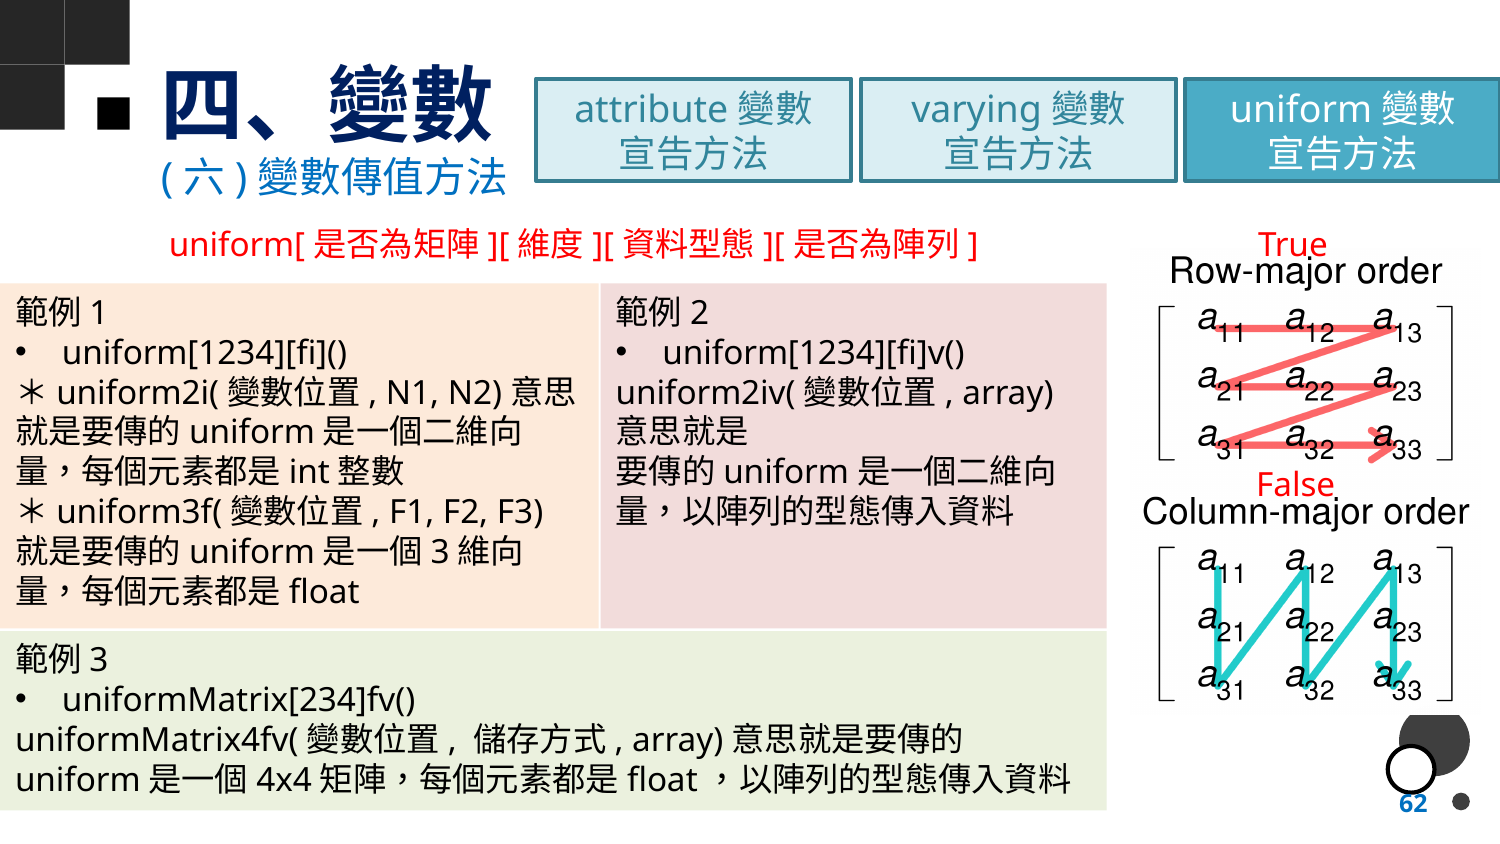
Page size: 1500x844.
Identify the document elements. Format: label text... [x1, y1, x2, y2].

text_box 範例3 uniformMatrix[234]fv() uniformMatrix4fv(變數位置, 儲存方式, array)意思就是要傳的uniform是一個4x4矩陣，每個元素都是float，以陣列的型態傳入資料 [0, 631, 1107, 811]
text_box 範例1 uniform[1234][fi]() ＊uniform2i(變數位置, N1, N2)意思就是要傳的uniform是一個二維向量，每個元素都是int整數 ＊uniform3f(變數位置, F1, F2, F3)就是要傳的uniform是一個3維向量，每個元素都是float [0, 283, 599, 629]
picture [1130, 247, 1482, 715]
text_box 範例2 uniform[1234][fi]v() uniform2iv(變數位置, array)意思就是 要傳的uniform是一個二維向量，以陣列的型態傳入資料 [600, 283, 1107, 629]
text_box varying變數 宣告方法 [861, 78, 1177, 181]
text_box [0, 0, 130, 130]
text_box uniform[是否為矩陣][維度][資料型態][是否為陣列] [153, 215, 1033, 281]
title 四、變數 [145, 32, 845, 143]
text_box True [1243, 215, 1418, 246]
text_box (六)變數傳值方法 [145, 143, 820, 210]
slide_number 62 [1092, 782, 1443, 827]
text_box uniform變數 宣告方法 [1185, 78, 1500, 181]
text_box attribute變數 宣告方法 [535, 78, 852, 181]
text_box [1387, 723, 1471, 811]
